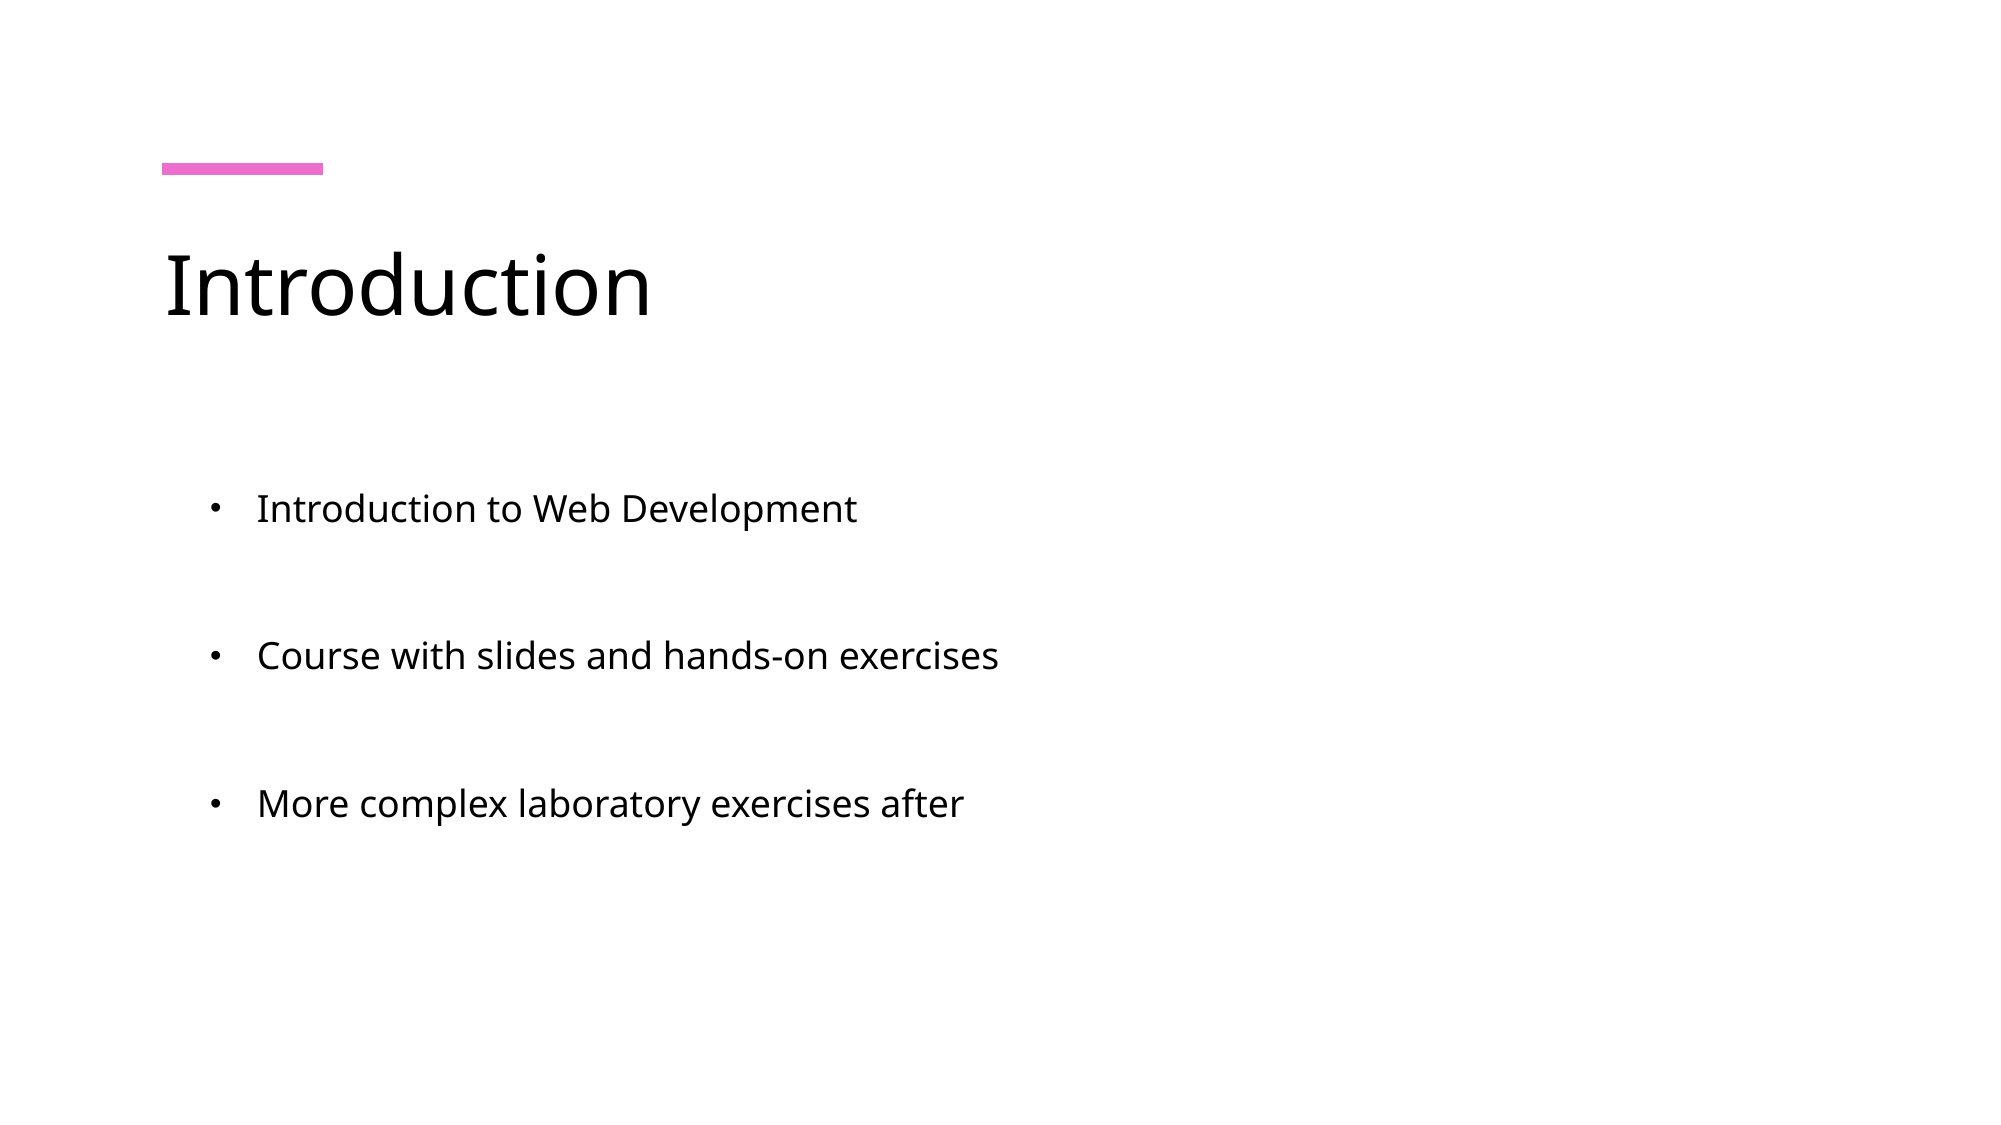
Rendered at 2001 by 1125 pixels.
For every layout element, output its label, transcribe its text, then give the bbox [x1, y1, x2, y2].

list Introduction to Web Development Course with slides and hands-on exercises More complex laboratory exercises after [150, 468, 1850, 975]
title Introduction [150, 224, 1850, 441]
